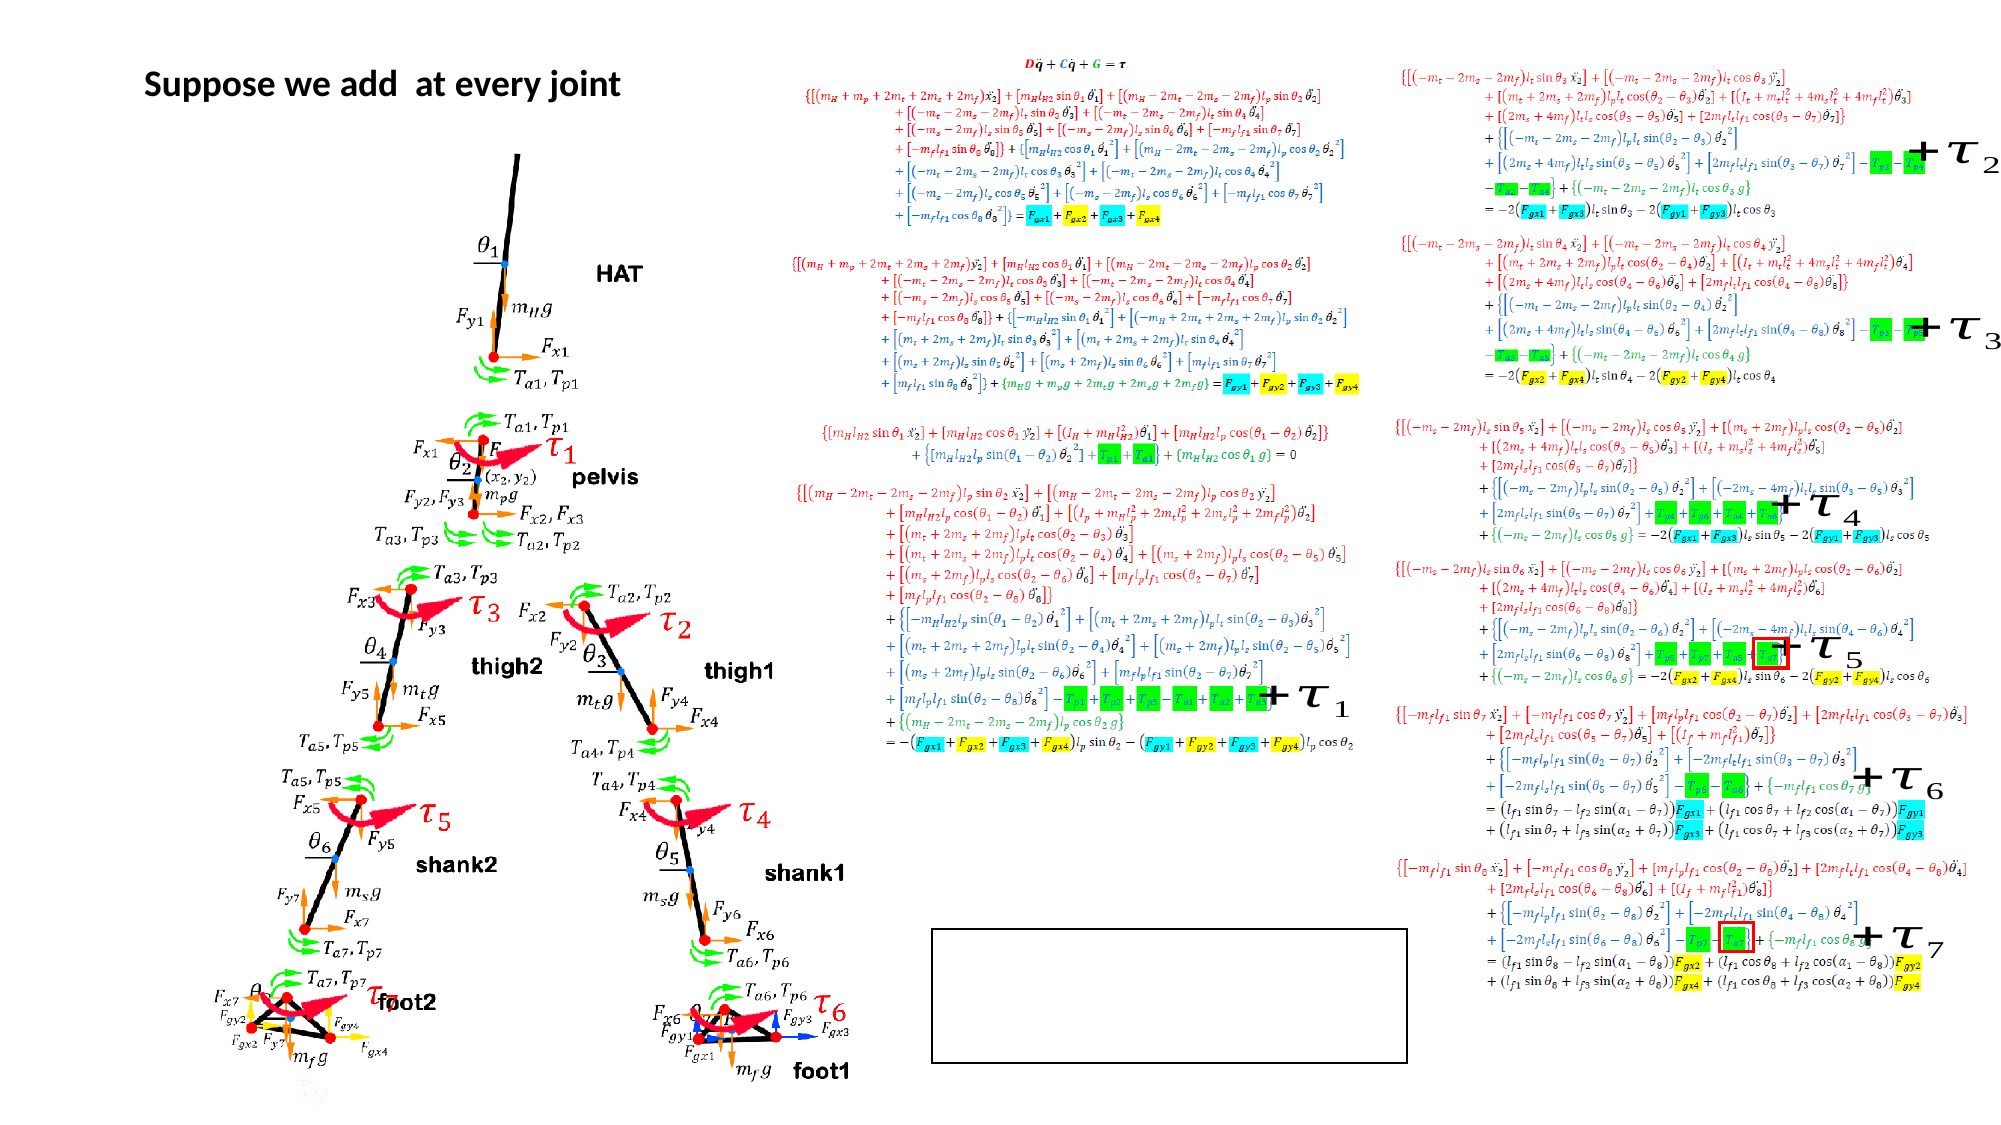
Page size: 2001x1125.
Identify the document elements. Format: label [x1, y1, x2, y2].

picture [173, 51, 1373, 1125]
picture [1387, 51, 1983, 1015]
